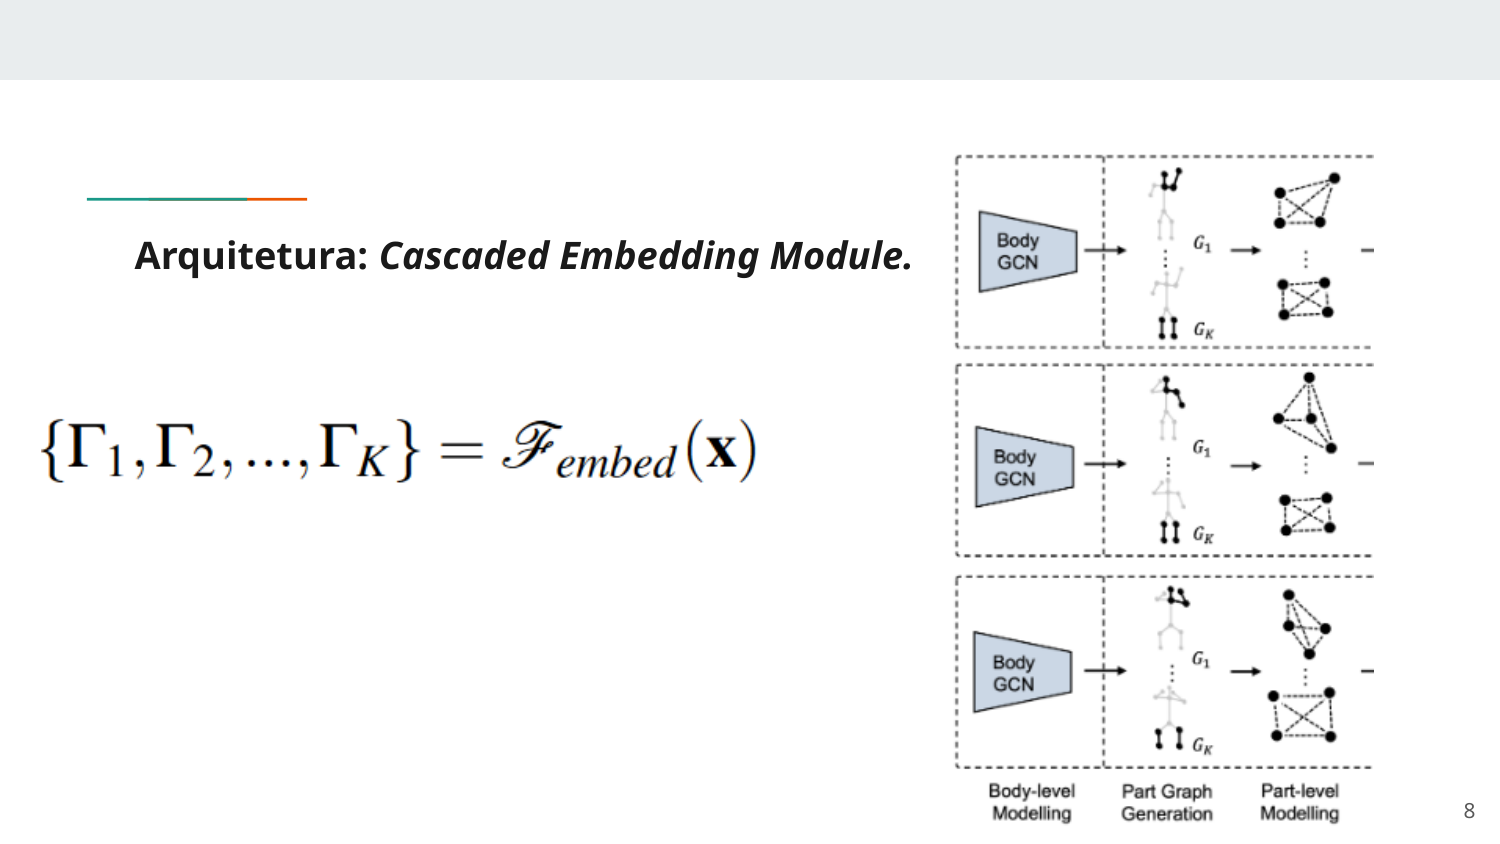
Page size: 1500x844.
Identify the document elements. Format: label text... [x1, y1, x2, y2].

slide_number ‹#› [1400, 779, 1491, 844]
picture [943, 138, 1374, 827]
picture [40, 410, 761, 489]
title Arquitetura: Cascaded Embedding Module. [119, 216, 932, 305]
